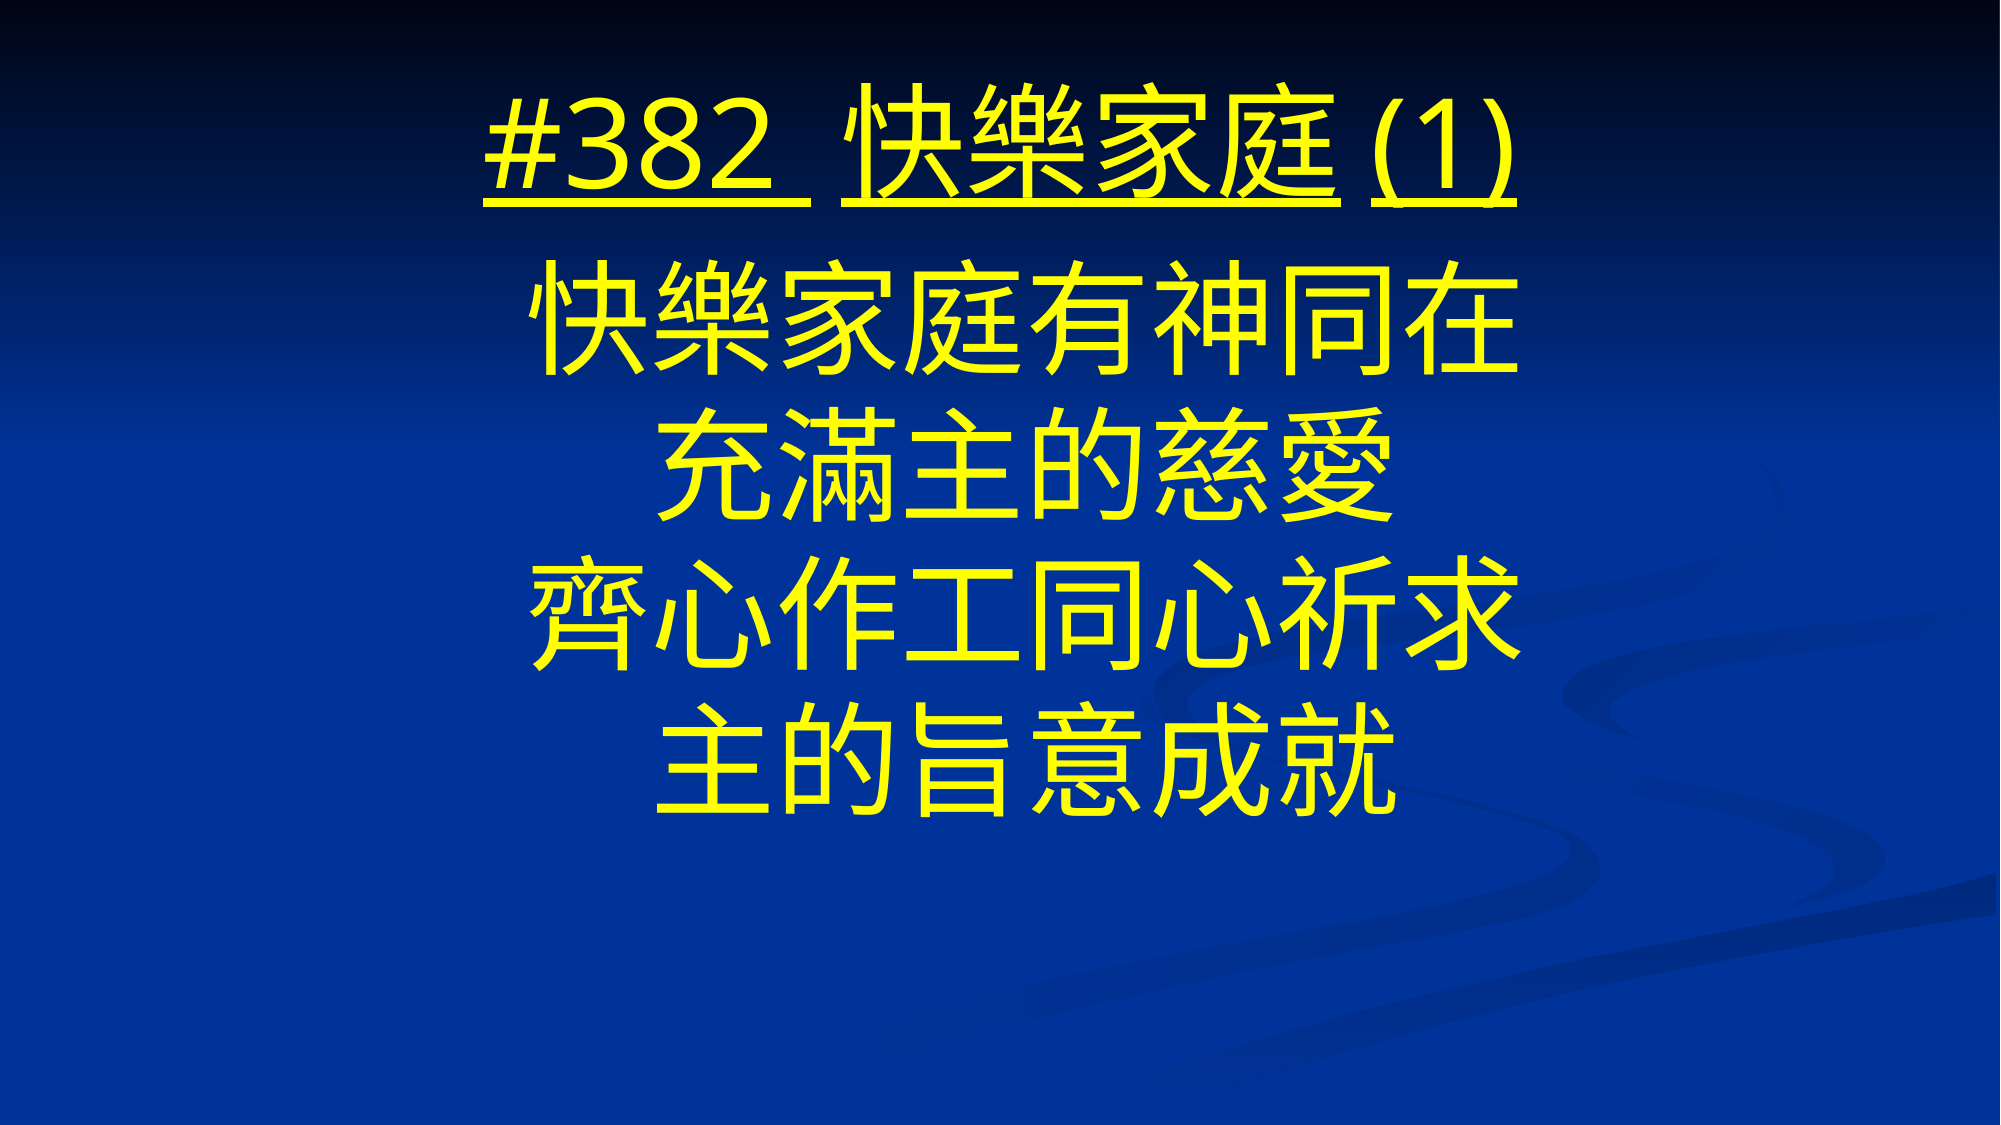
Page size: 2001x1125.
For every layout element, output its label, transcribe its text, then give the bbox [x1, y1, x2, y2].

list 快樂家庭有神同在 充滿主的慈愛 齊心作工同心祈求 主的旨意成就 [99, 249, 1950, 1125]
title #382 快樂家庭(1) [99, 45, 1900, 233]
